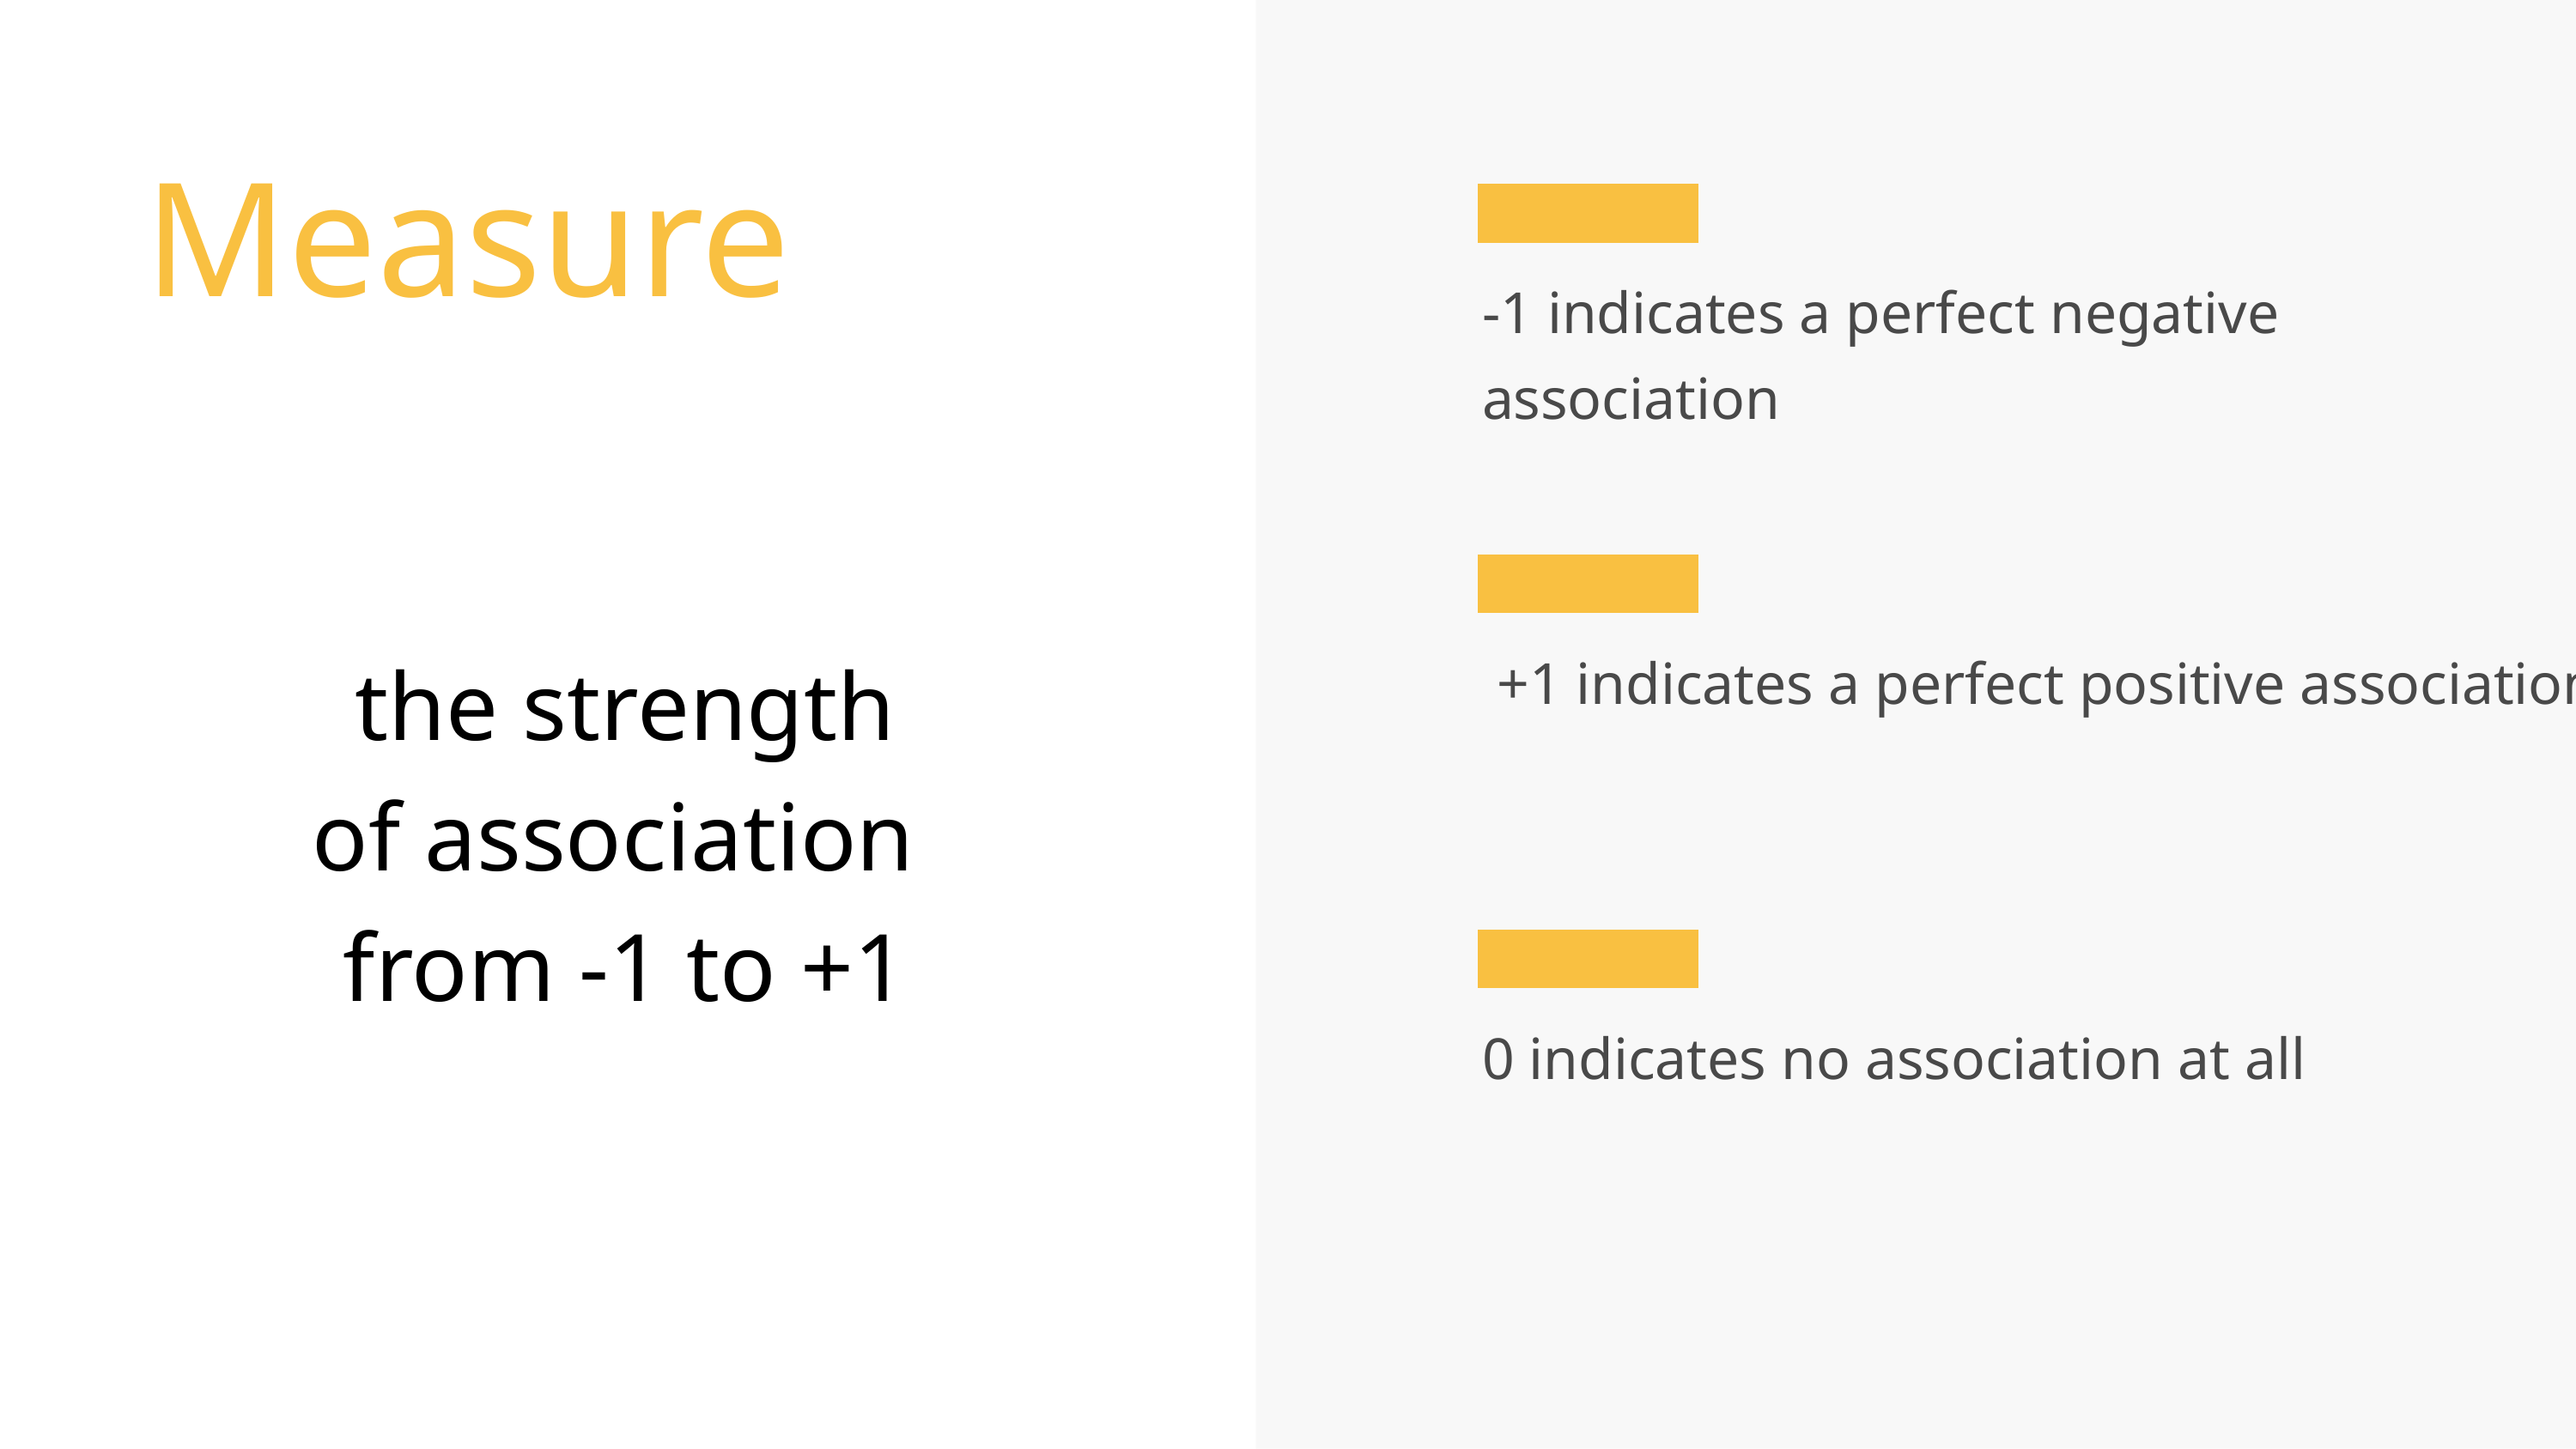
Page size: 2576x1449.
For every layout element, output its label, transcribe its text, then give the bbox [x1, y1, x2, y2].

text_box Measure [144, 161, 949, 329]
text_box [1255, 0, 2576, 1449]
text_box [1478, 554, 1698, 614]
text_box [1478, 929, 1698, 989]
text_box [1478, 184, 1698, 244]
text_box the strength of association from -1 to +1 [277, 628, 949, 1150]
